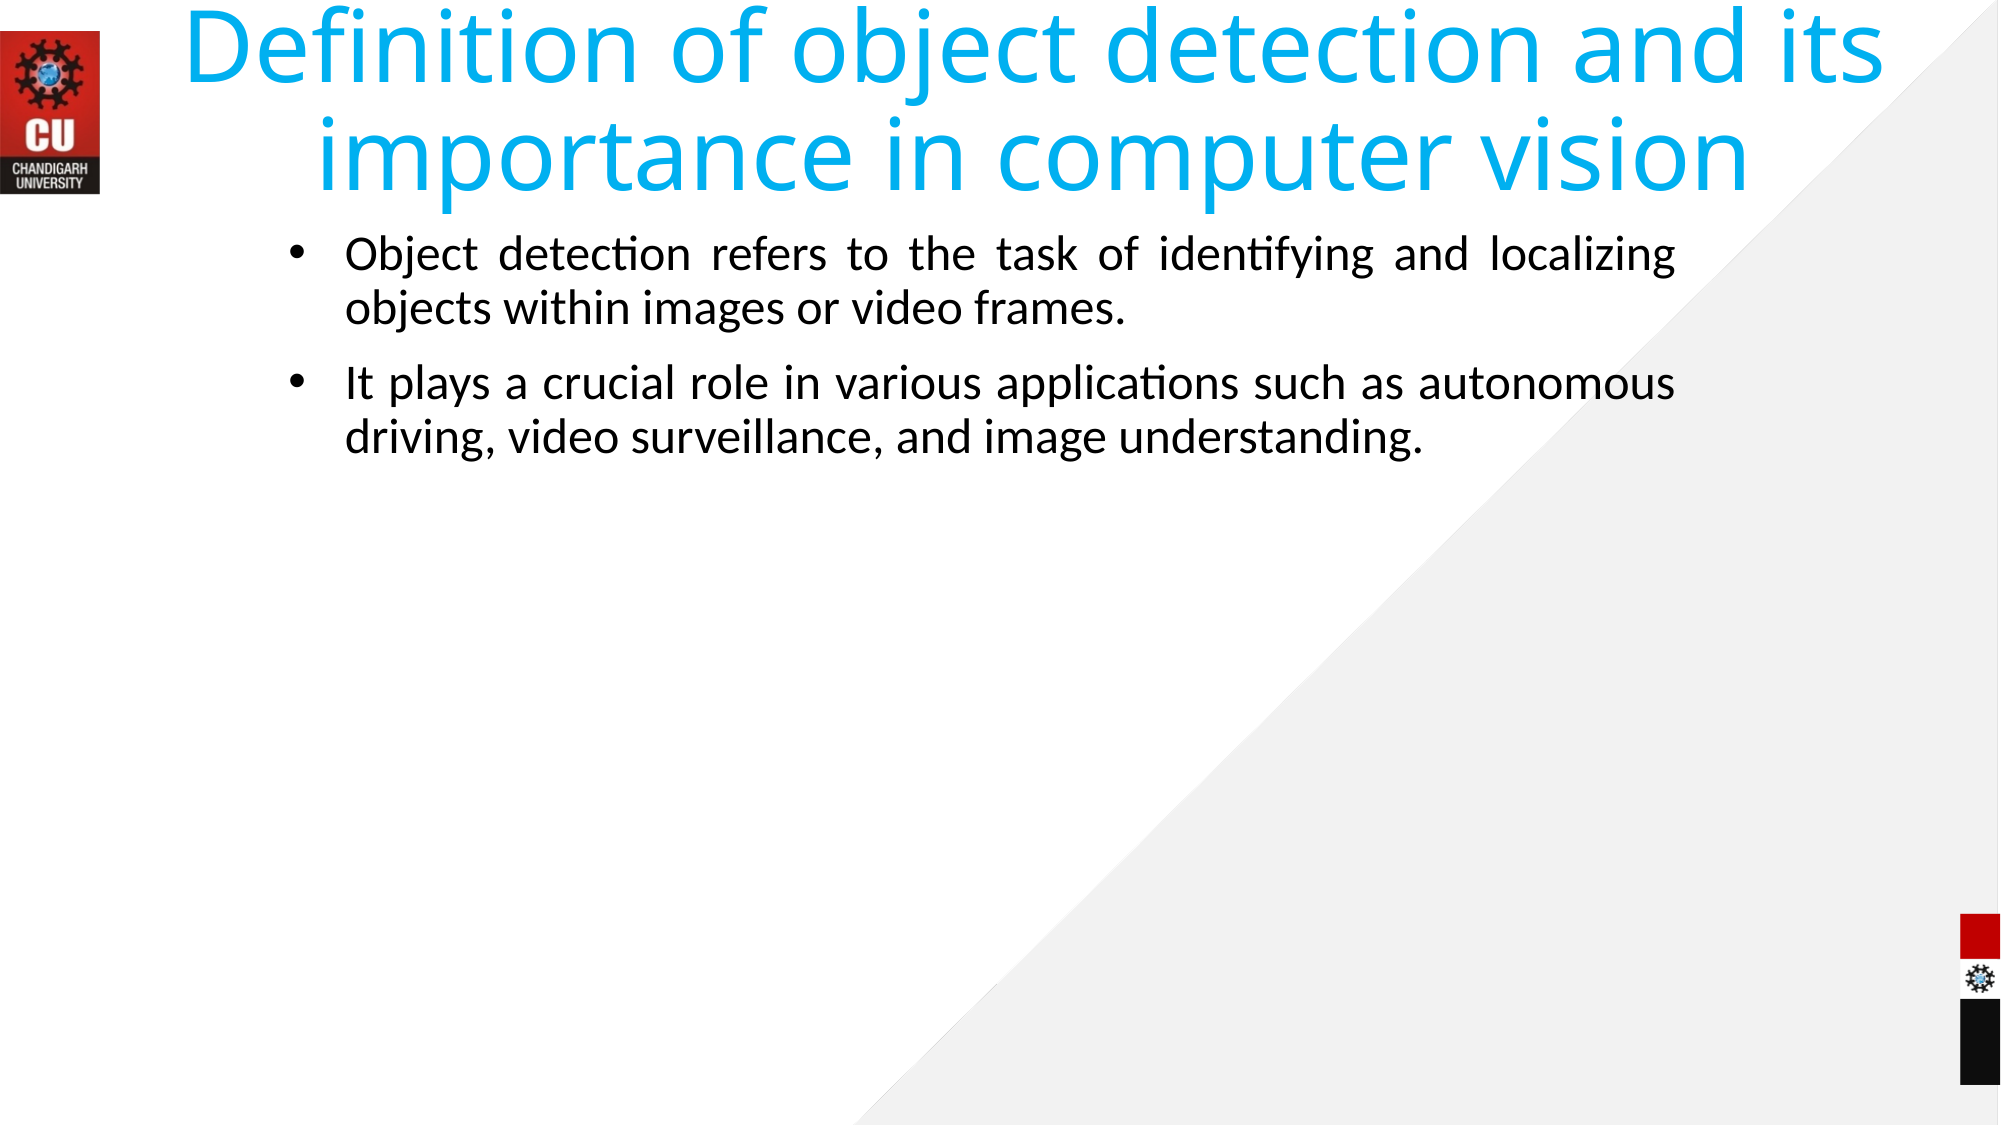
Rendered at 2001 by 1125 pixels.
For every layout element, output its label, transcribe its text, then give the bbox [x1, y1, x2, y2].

title Definition of object detection and its importance in computer vision [150, 35, 1920, 220]
picture [0, 0, 2001, 1125]
subtitle Object detection refers to the task of identifying and localizing objects within images or video frames. It plays a crucial role in various applications such as autonomous driving, video surveillance, and image understanding. [273, 219, 1692, 1043]
